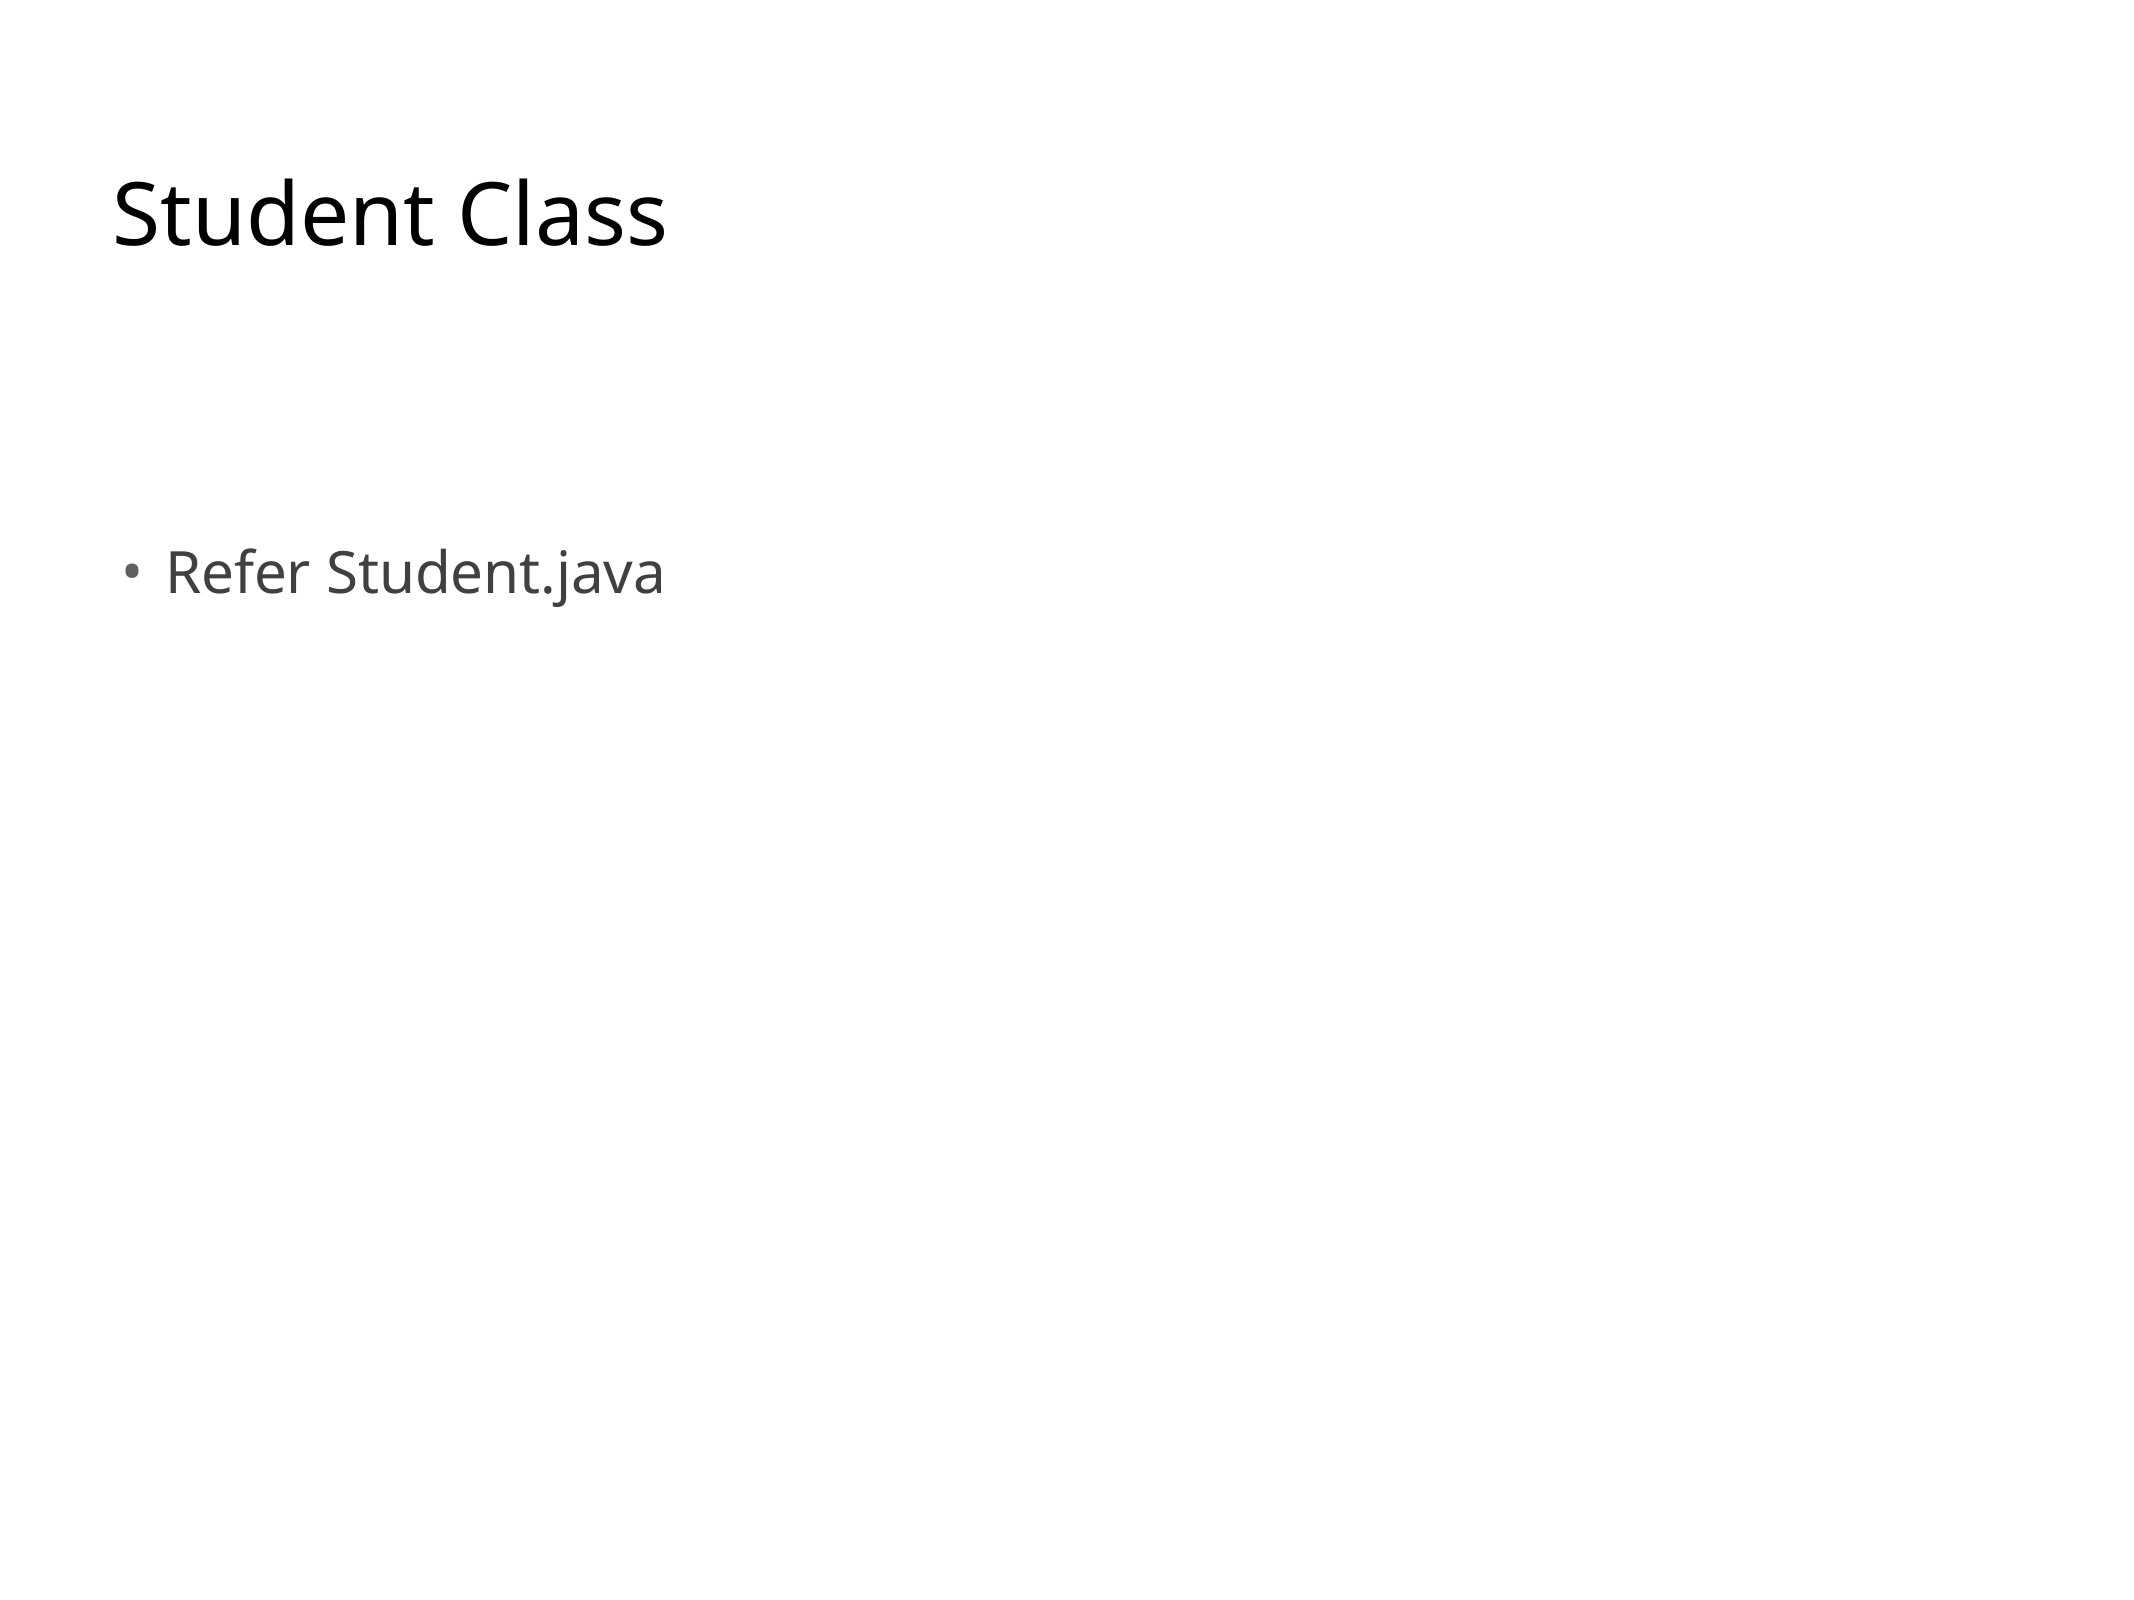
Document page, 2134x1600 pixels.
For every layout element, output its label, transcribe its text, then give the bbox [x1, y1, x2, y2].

title Student Class [98, 150, 2018, 296]
list Refer Student.java [106, 197, 2027, 1430]
